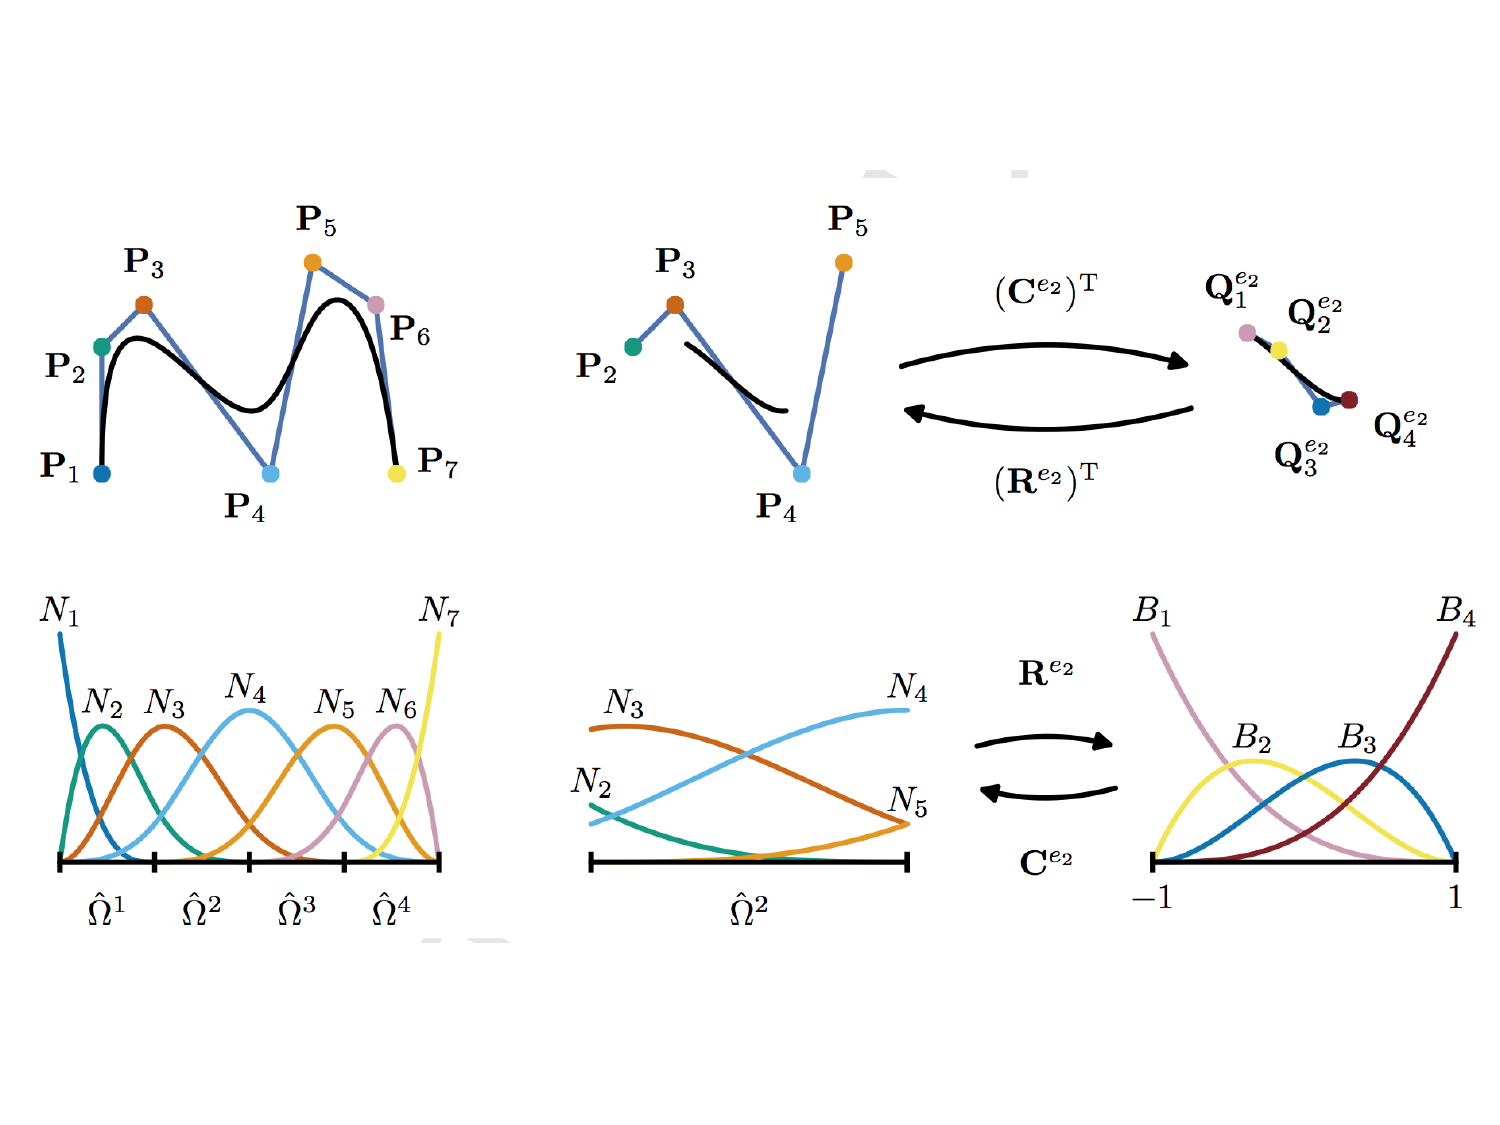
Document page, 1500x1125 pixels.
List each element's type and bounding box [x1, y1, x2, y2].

picture [0, 170, 1500, 943]
